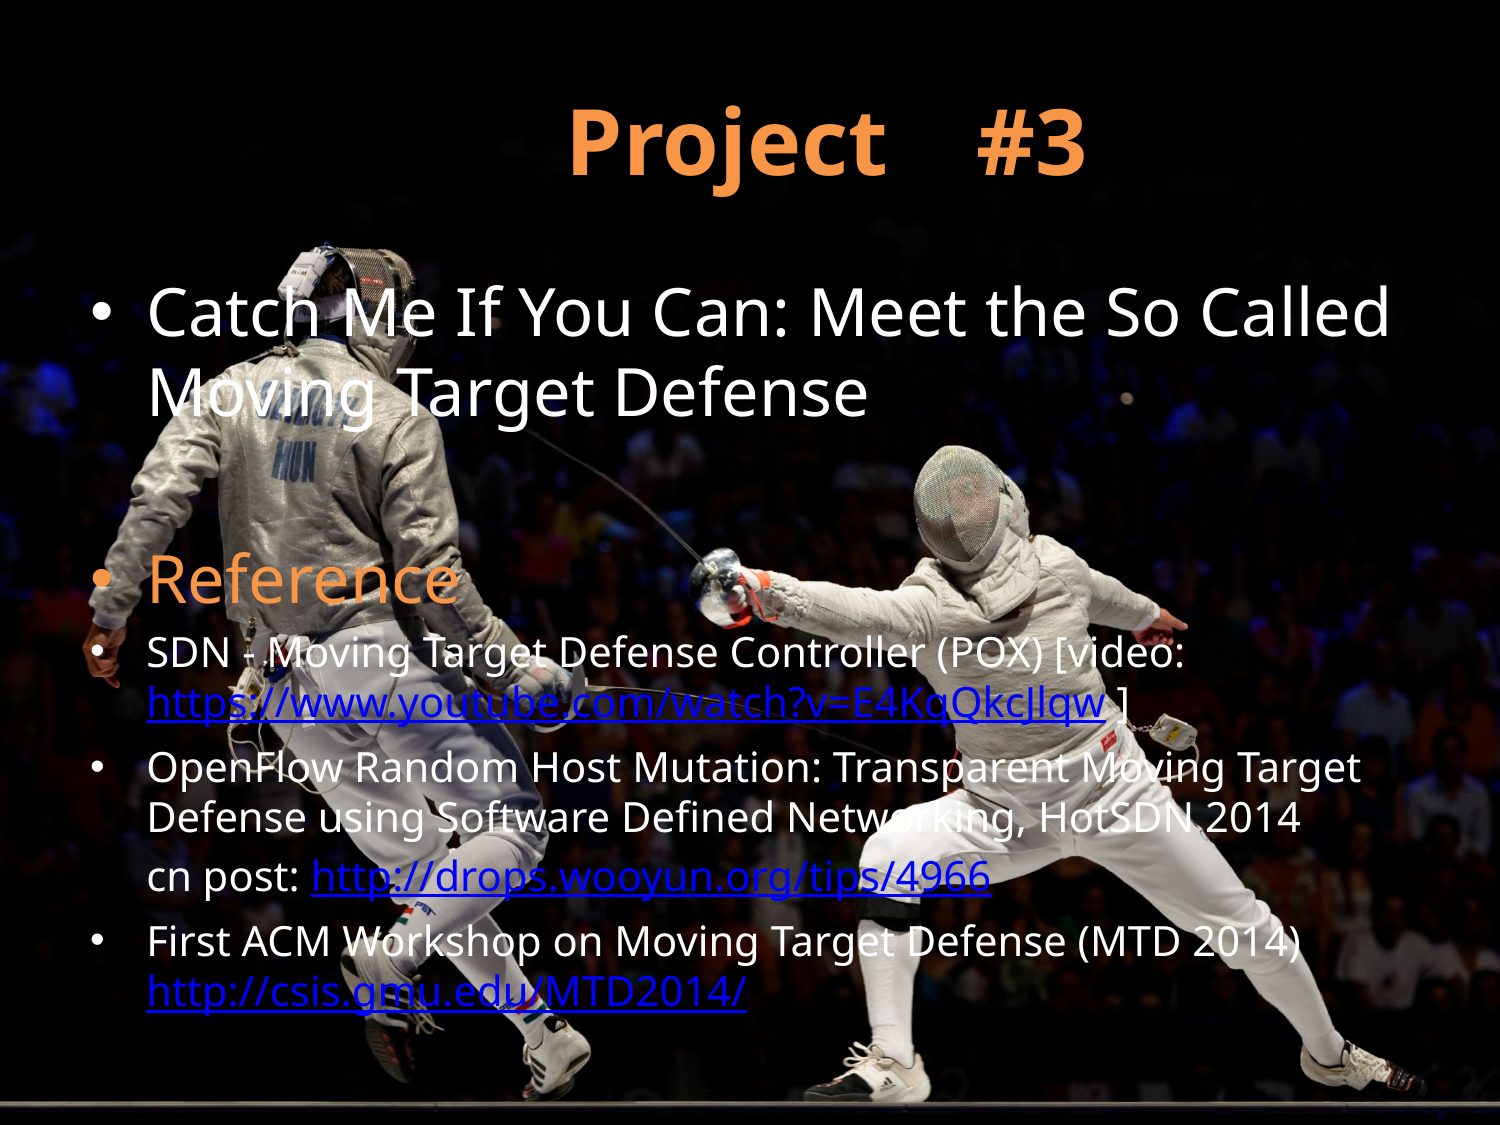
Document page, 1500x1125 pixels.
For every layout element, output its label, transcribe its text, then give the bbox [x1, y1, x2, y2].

title Projects [0, 45, 609, 123]
picture [0, 123, 1500, 1125]
text_box #3s [609, 44, 1500, 123]
